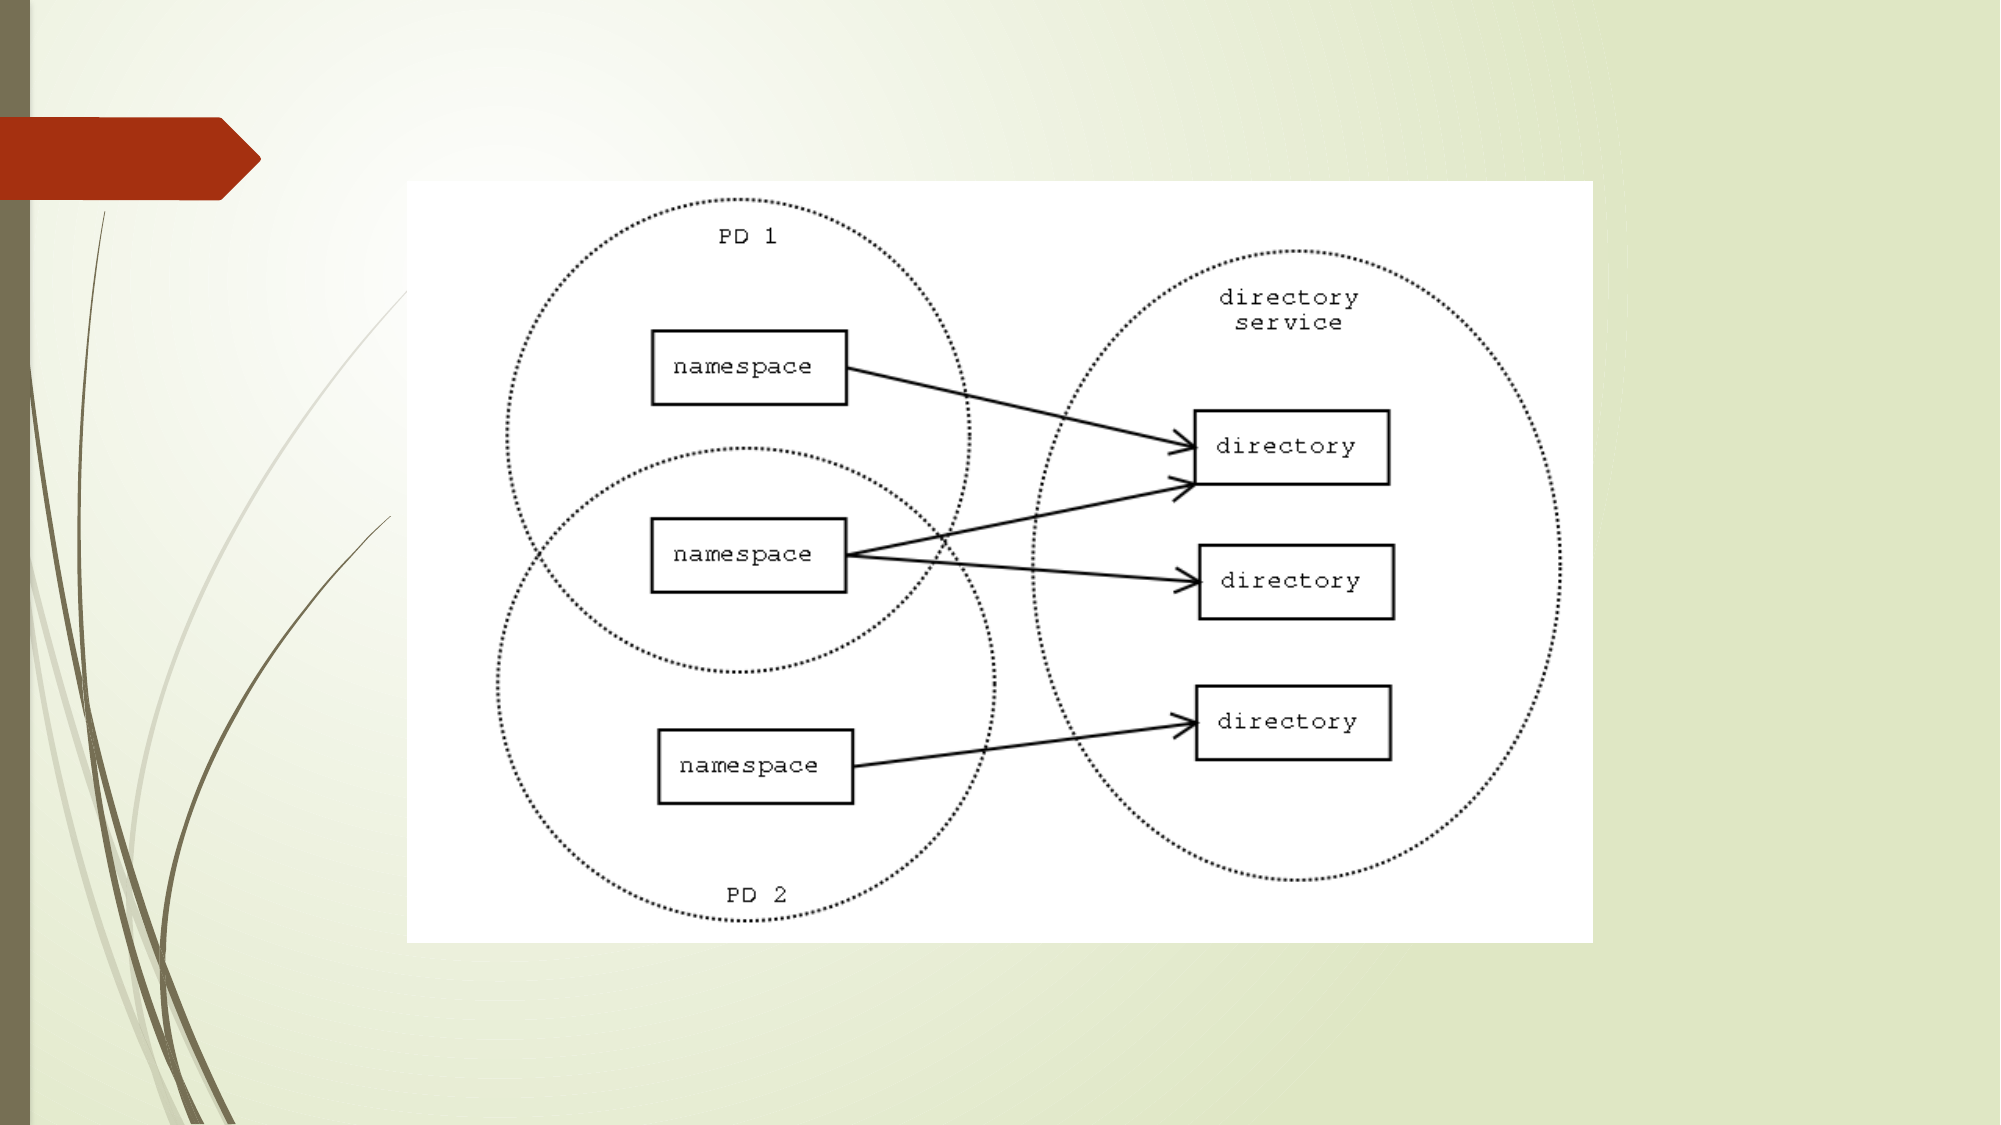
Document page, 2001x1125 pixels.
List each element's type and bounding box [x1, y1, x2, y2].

picture [407, 181, 1593, 944]
